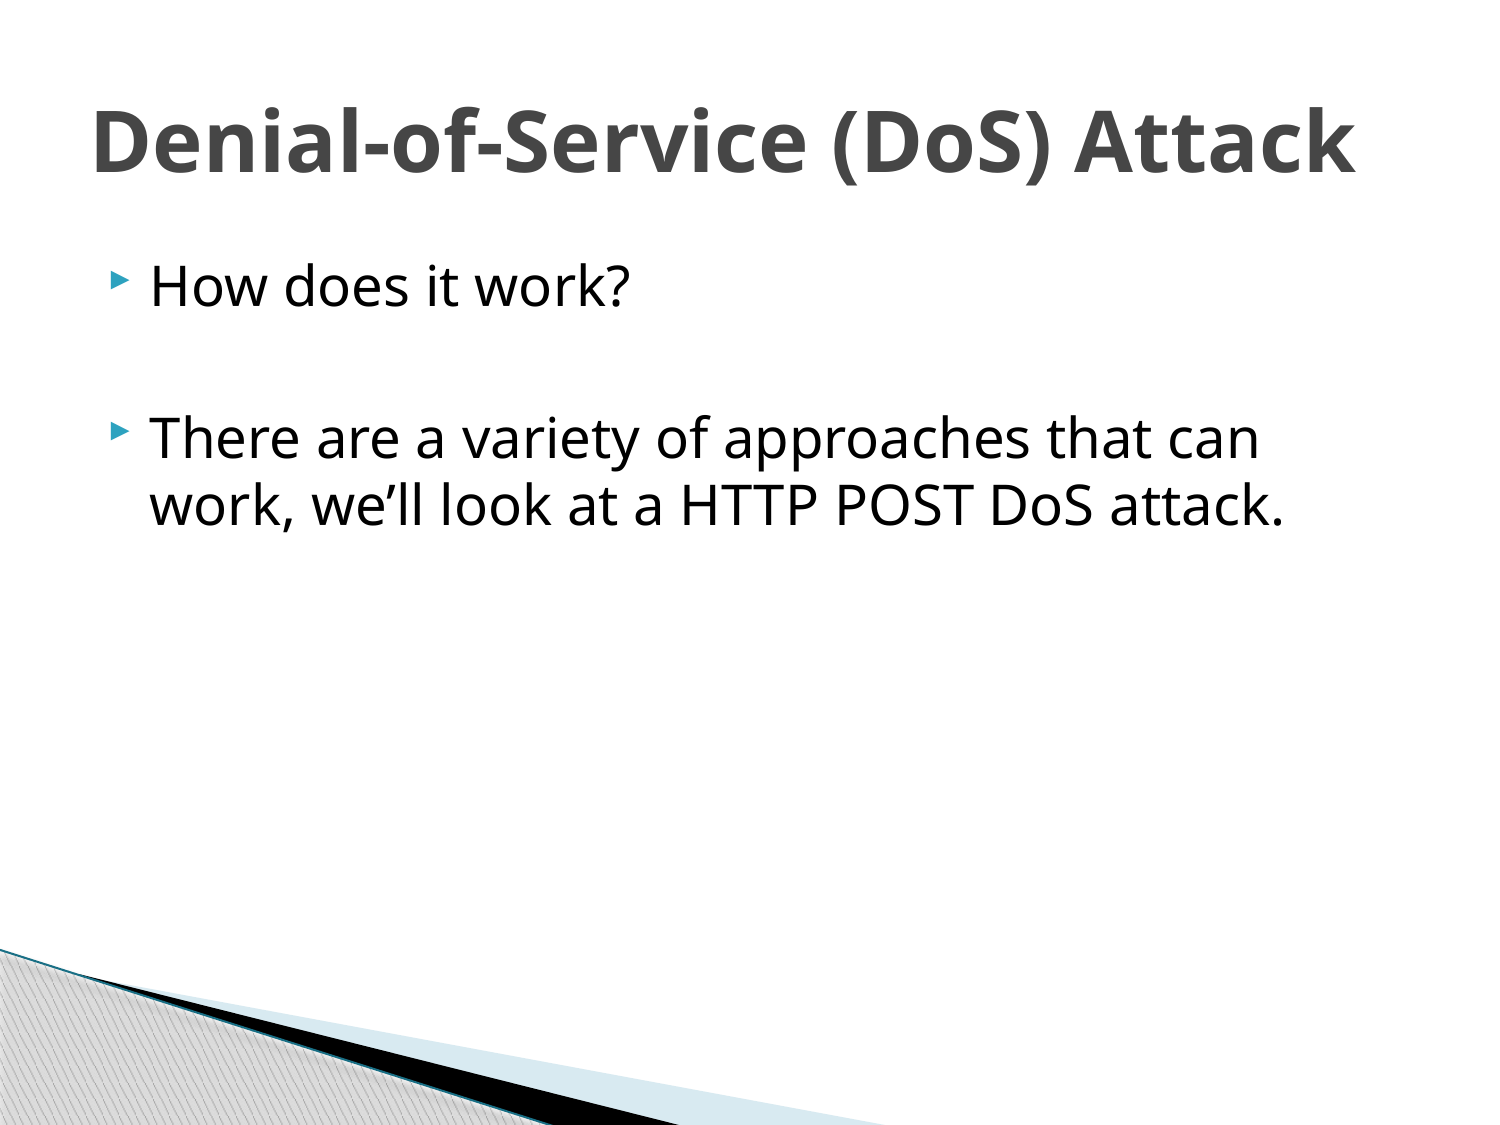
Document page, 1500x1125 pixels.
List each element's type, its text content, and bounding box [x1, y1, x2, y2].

list How does it work? There are a variety of approaches that can work, we’ll look at a HTTP POST DoS attack. [75, 243, 1425, 986]
title Denial-of-Service (DoS) Attack [75, 45, 1425, 233]
